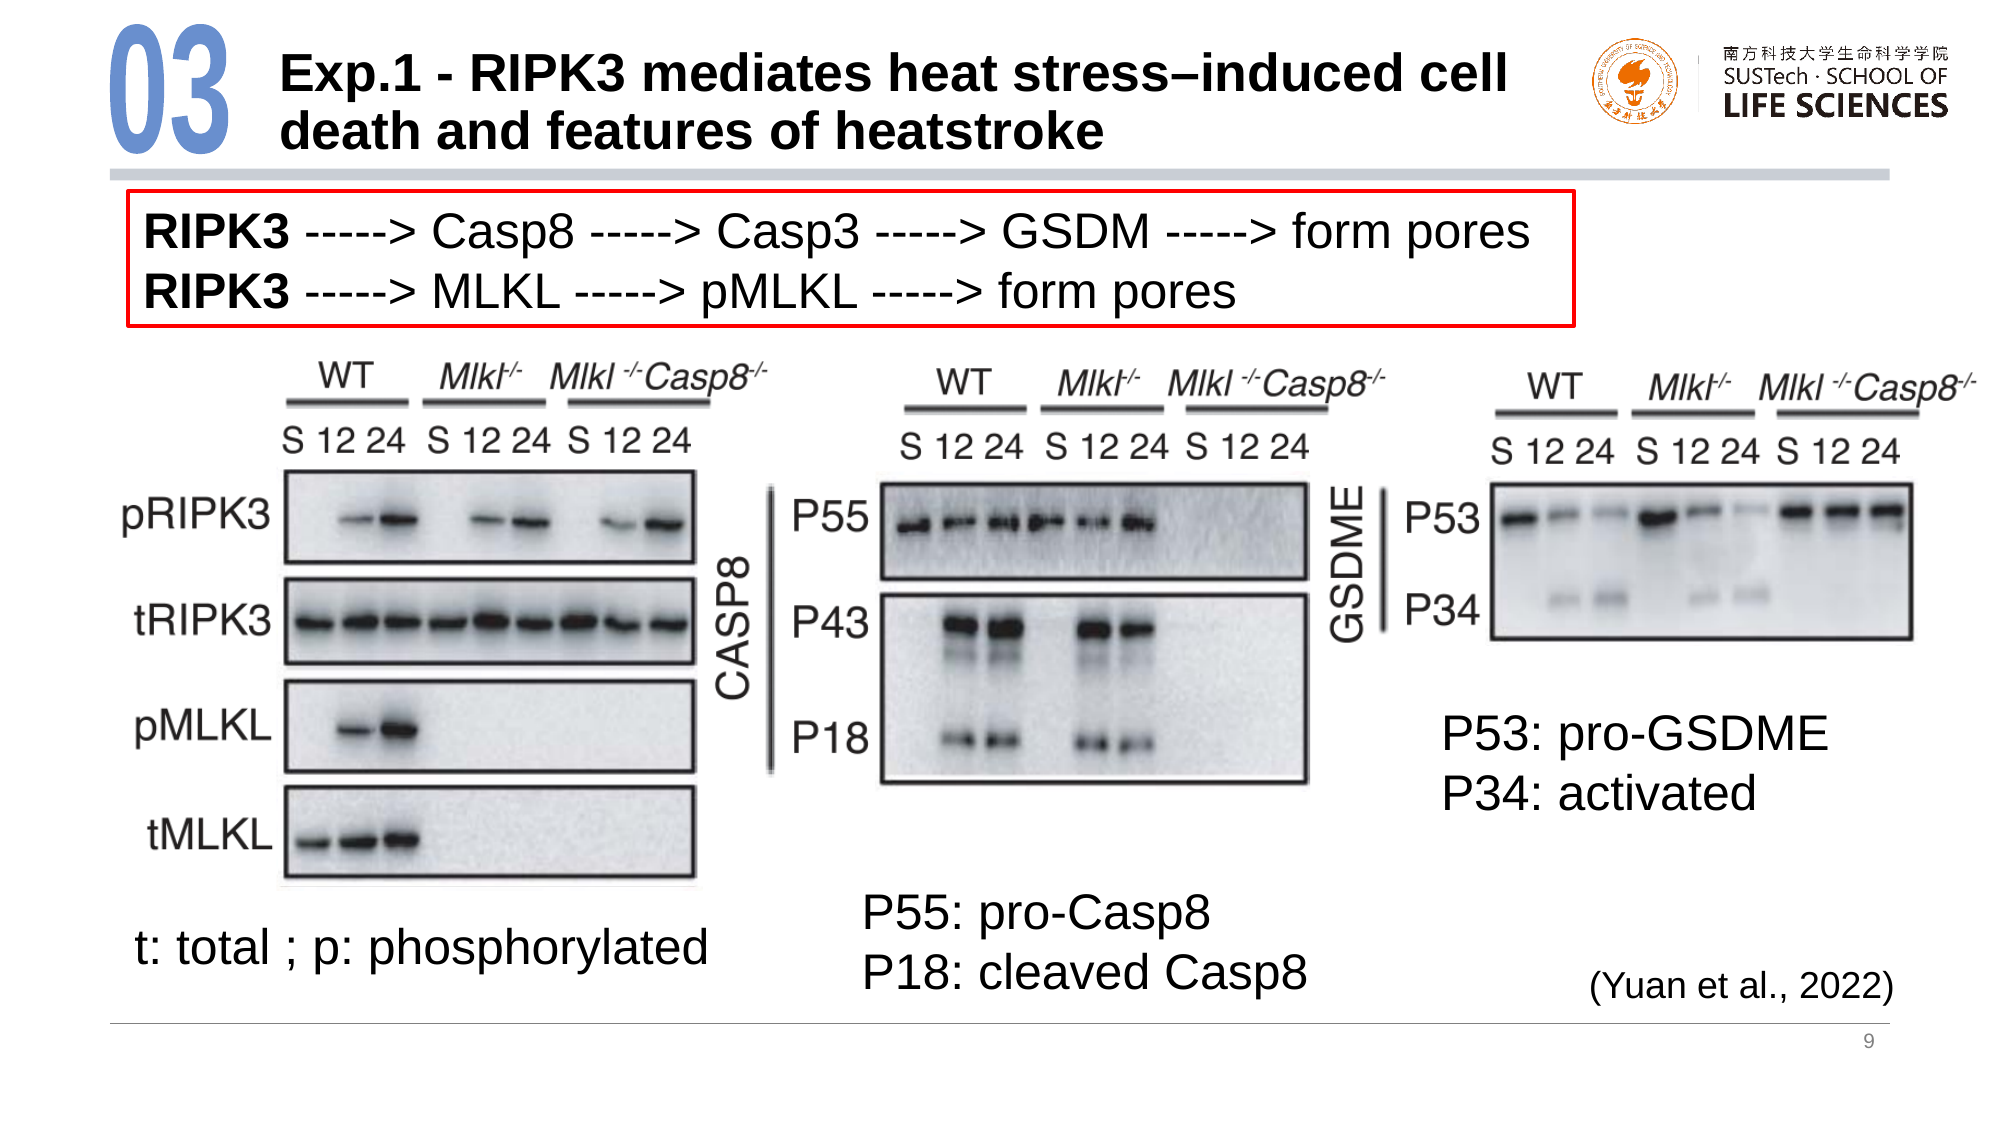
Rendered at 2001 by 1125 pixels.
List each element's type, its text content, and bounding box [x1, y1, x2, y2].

text_box t: total ; p: phosphorylated [119, 907, 739, 982]
text_box P55: pro-Casp8 P18: cleaved Casp8 [846, 872, 1343, 1007]
text_box (Yuan et al., 2022) [1574, 953, 1933, 1014]
slide_number 9 [1412, 1022, 1890, 1057]
text_box P53: pro-GSDME P34: activated [1426, 693, 1949, 828]
picture [119, 347, 1985, 891]
picture [1592, 38, 1949, 124]
title Exp.1 - RIPK3 mediates heat stress–induced cell death and features of heatstroke [264, 24, 1531, 169]
text_box RIPK3 -----> Casp8 -----> Casp3 -----> GSDM -----> form pores RIPK3 -----> MLKL -----> pMLKL -----> form pores [128, 190, 1575, 326]
